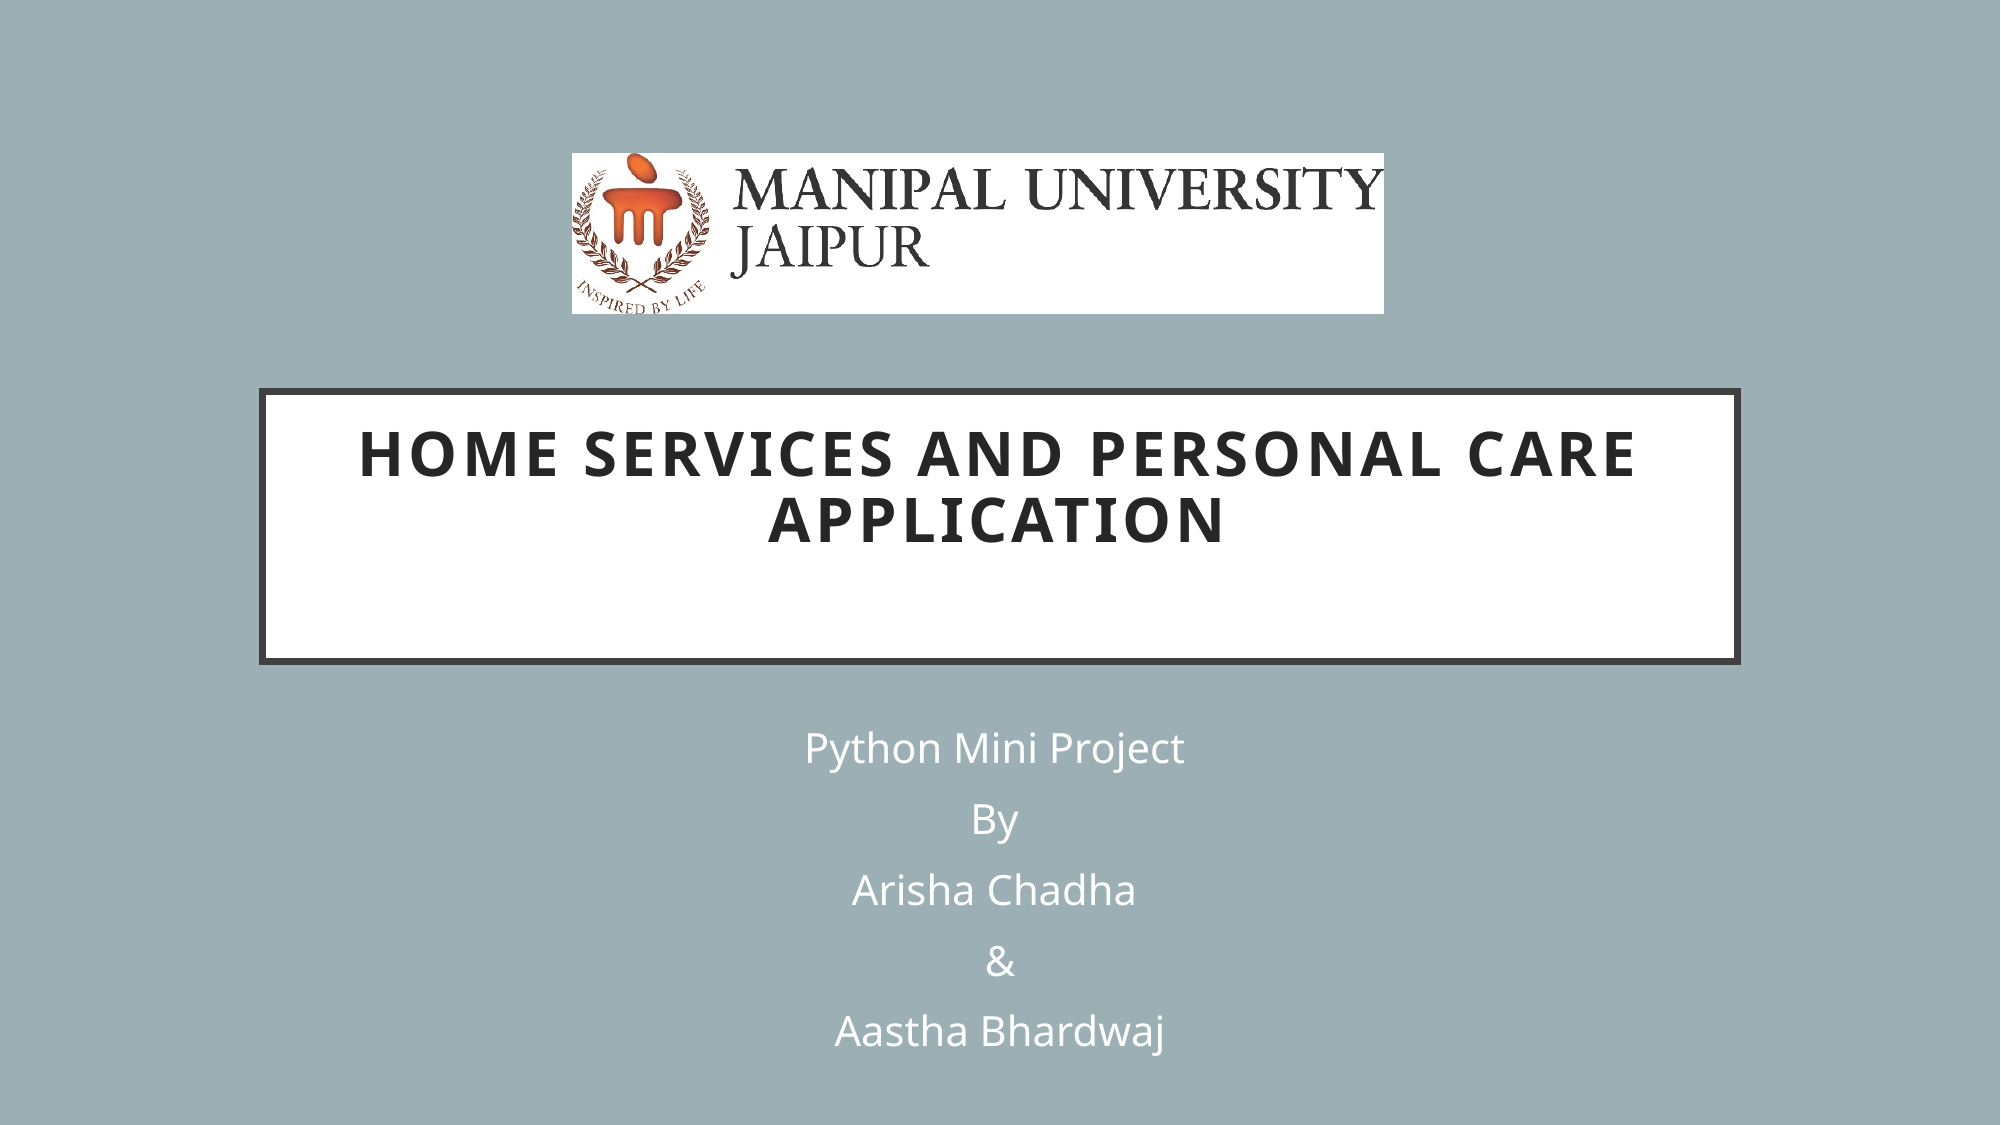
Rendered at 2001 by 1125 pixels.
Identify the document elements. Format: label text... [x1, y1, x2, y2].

picture [572, 153, 1384, 314]
subtitle Python Mini Project By Arisha Chadha & Aastha Bhardwaj [442, 713, 1558, 1100]
title Home Services and Personal Care Application [259, 388, 1741, 665]
